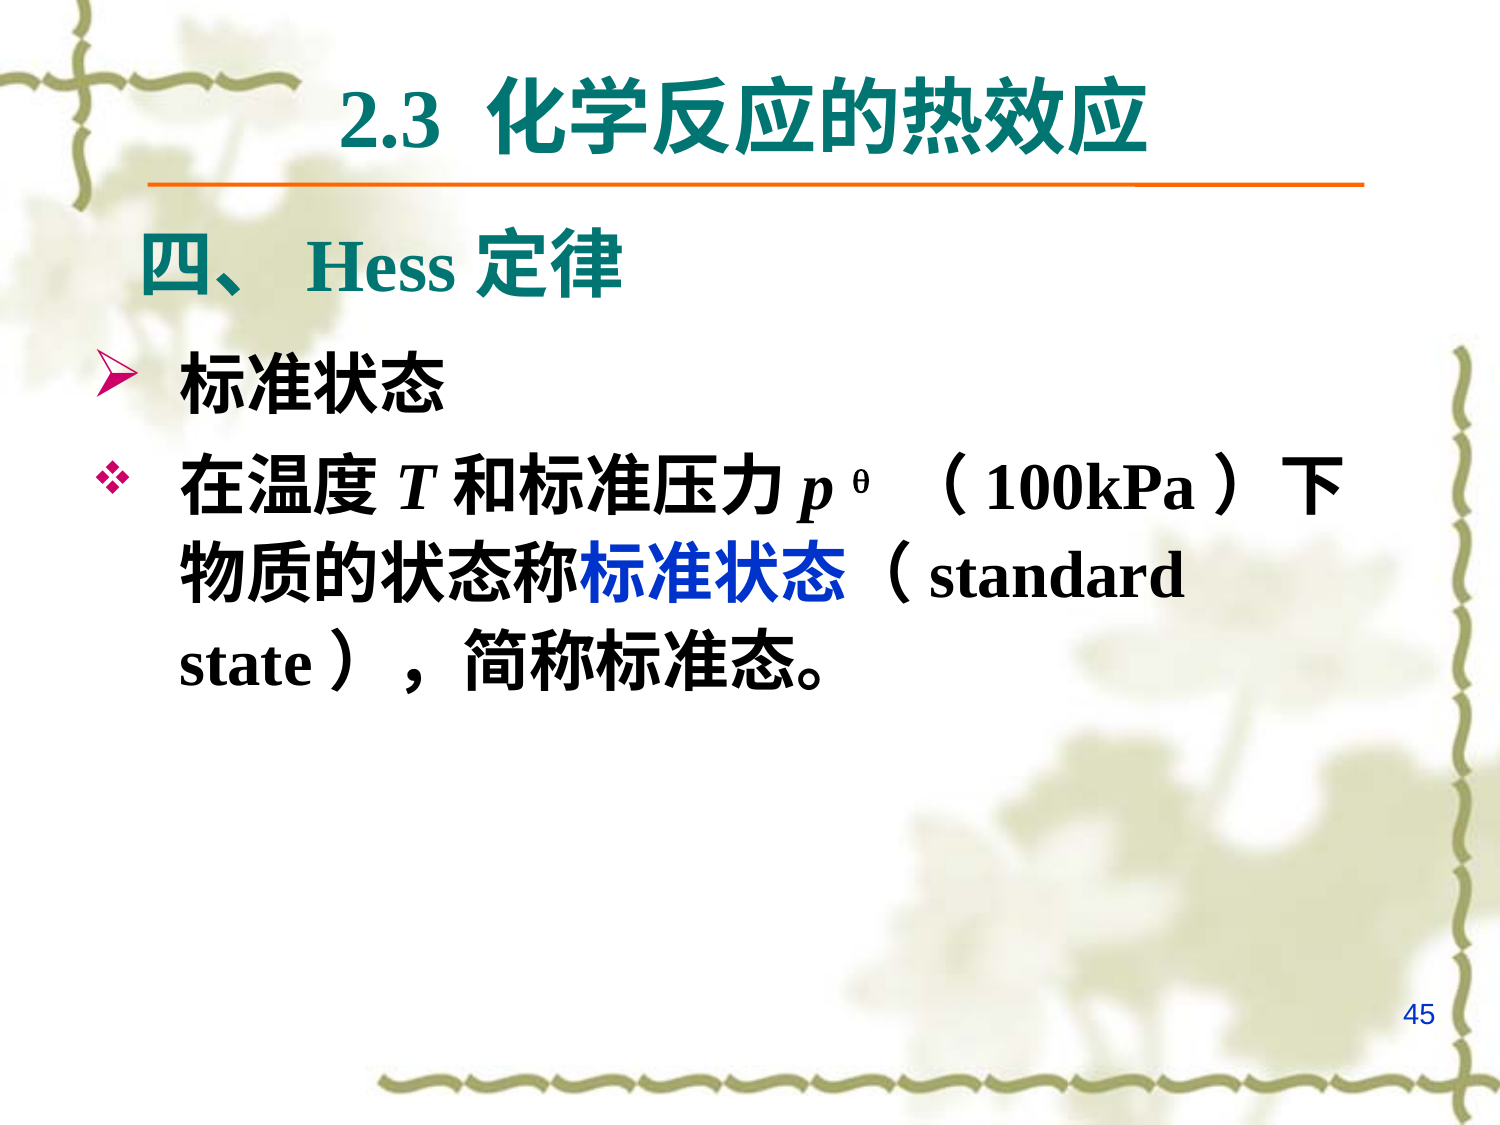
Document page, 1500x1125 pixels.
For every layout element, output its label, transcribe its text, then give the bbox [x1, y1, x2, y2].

slide_number 45 [1074, 987, 1451, 1066]
text_box 2.3 化学反应的热效应 [53, 42, 1455, 186]
title 四、Hess定律 [123, 208, 1412, 315]
list 标准状态 在温度T和标准压力p  （100kPa）下物质的状态称标准状态（standard state），简称标准态。 [76, 326, 1400, 882]
picture [0, 0, 1500, 1125]
